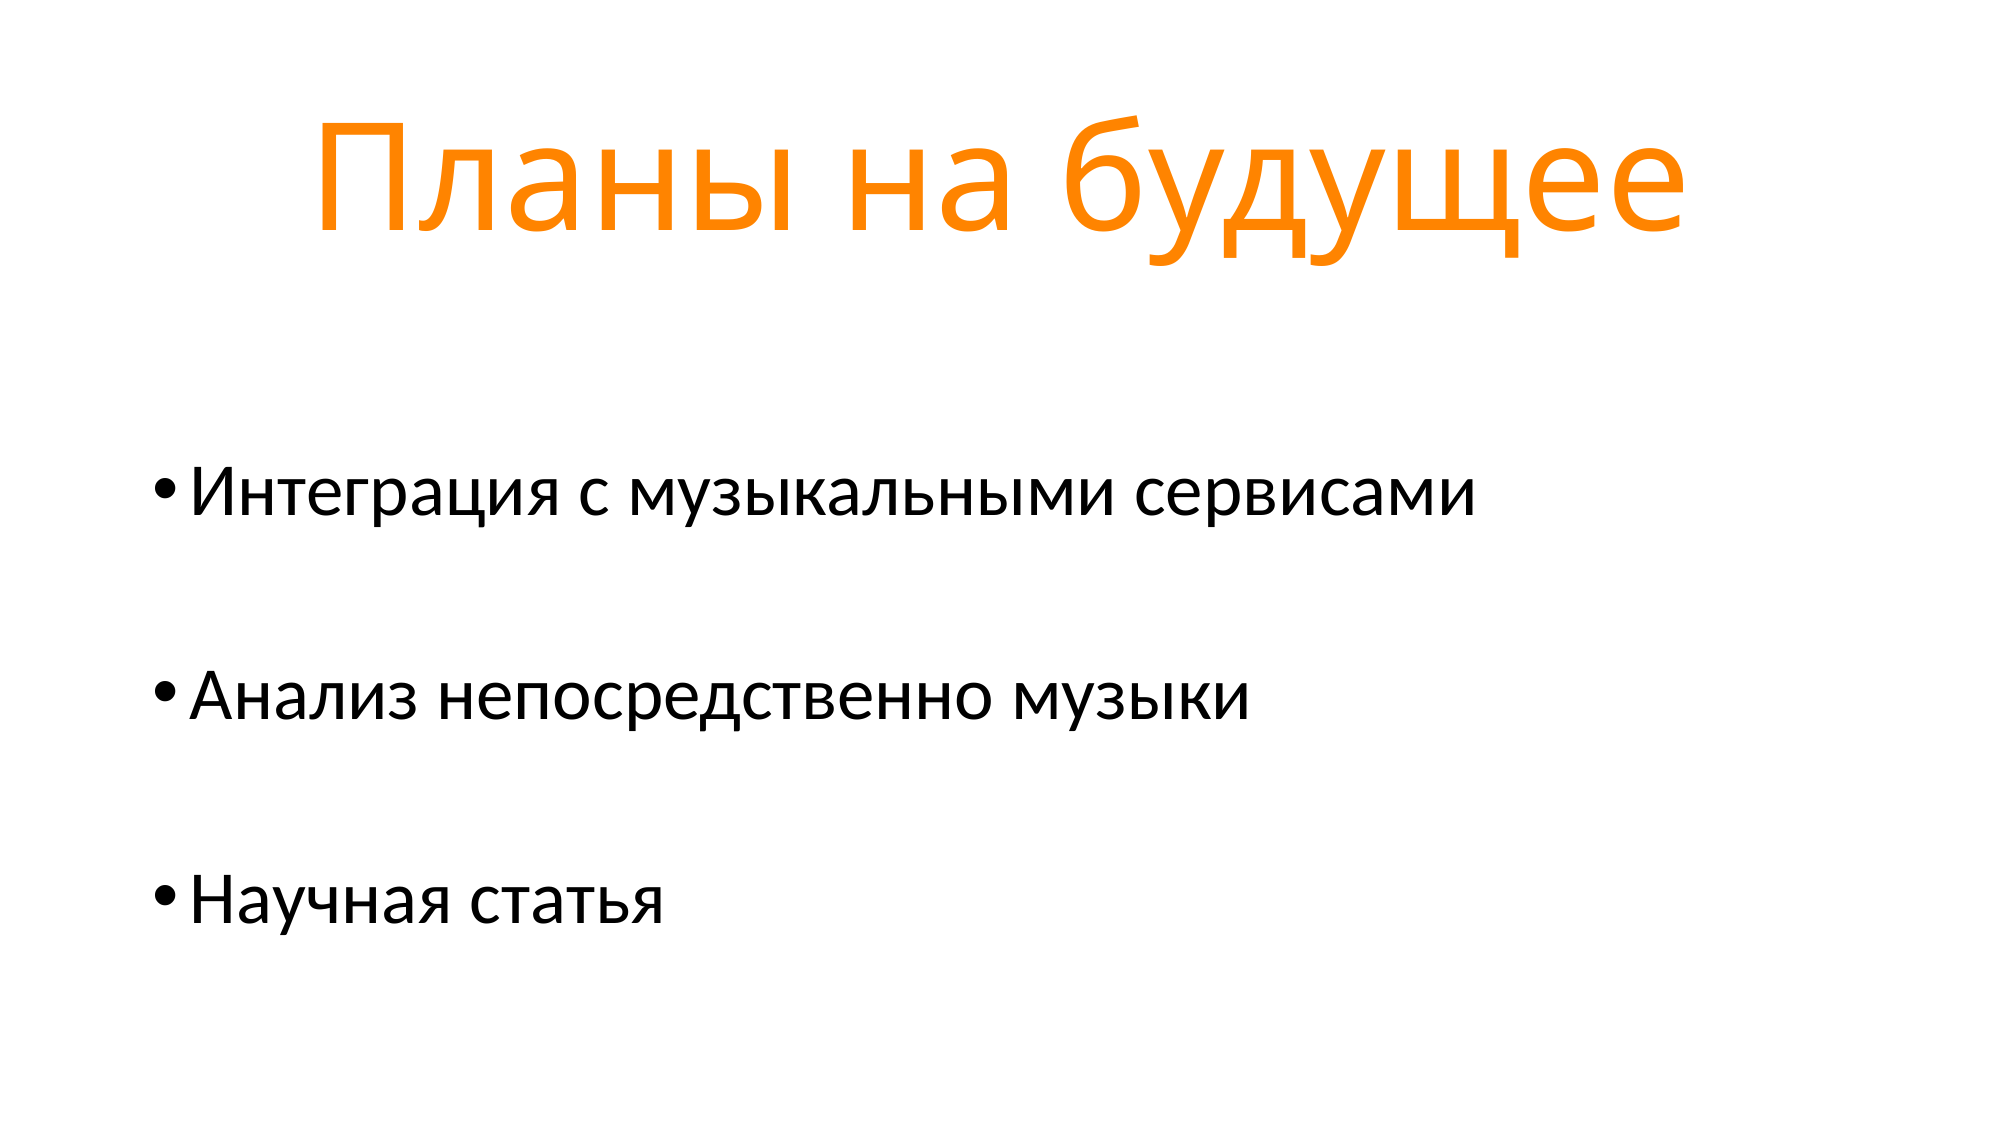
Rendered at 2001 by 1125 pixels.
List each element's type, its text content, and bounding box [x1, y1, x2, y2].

title Планы на будущее [137, 72, 1863, 291]
list Интеграция с музыкальными сервисами Анализ непосредственно музыки Научная статья [137, 332, 1863, 1047]
